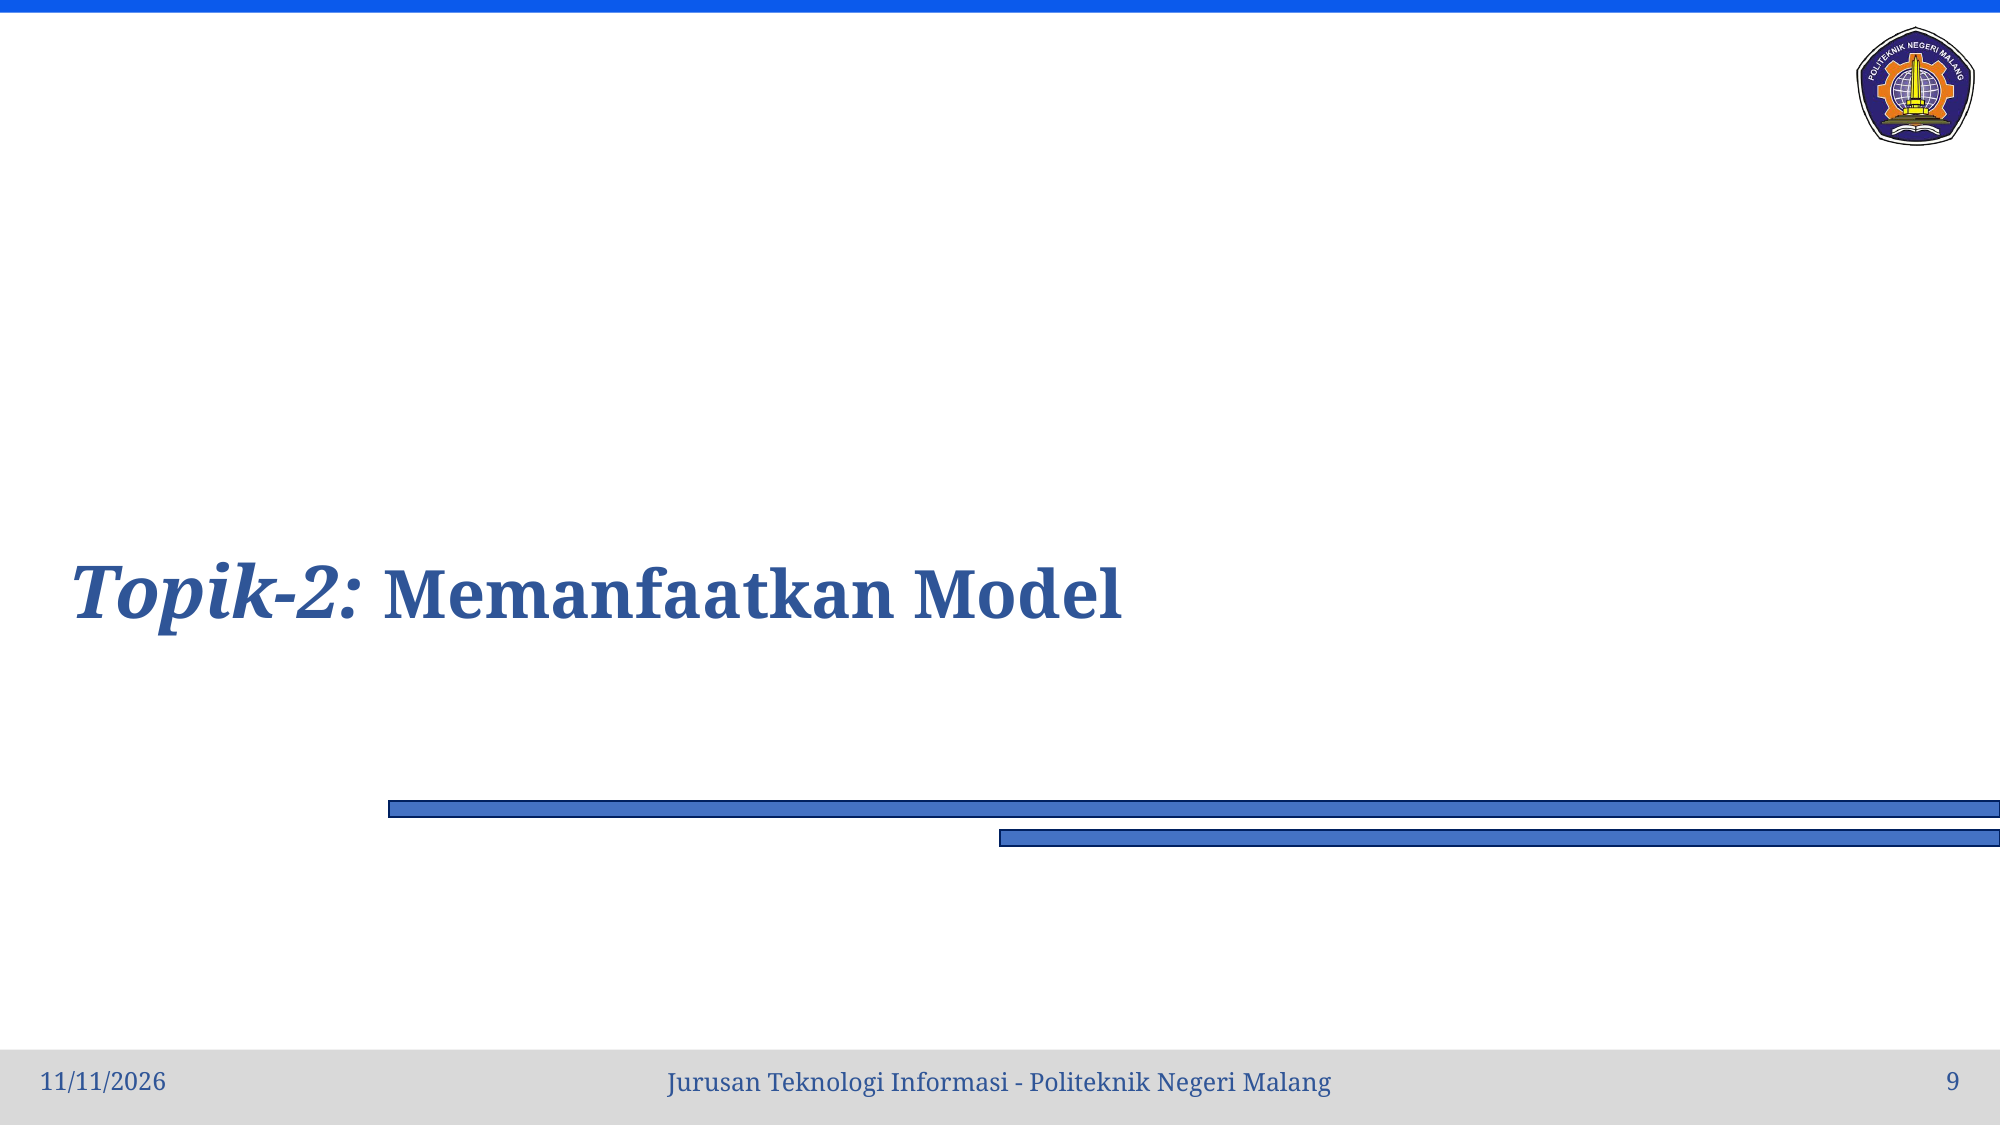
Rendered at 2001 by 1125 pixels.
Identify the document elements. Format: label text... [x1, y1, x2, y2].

title Topik-2: Memanfaatkan Model [54, 510, 1625, 679]
text_box [388, 800, 2000, 818]
footer Jurusan Teknologi Informasi - Politeknik Negeri Malang [474, 1053, 1525, 1114]
text_box [999, 829, 2000, 847]
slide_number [24, 1052, 475, 1113]
slide_number 9 [1524, 1052, 1975, 1113]
picture [1856, 26, 1975, 146]
